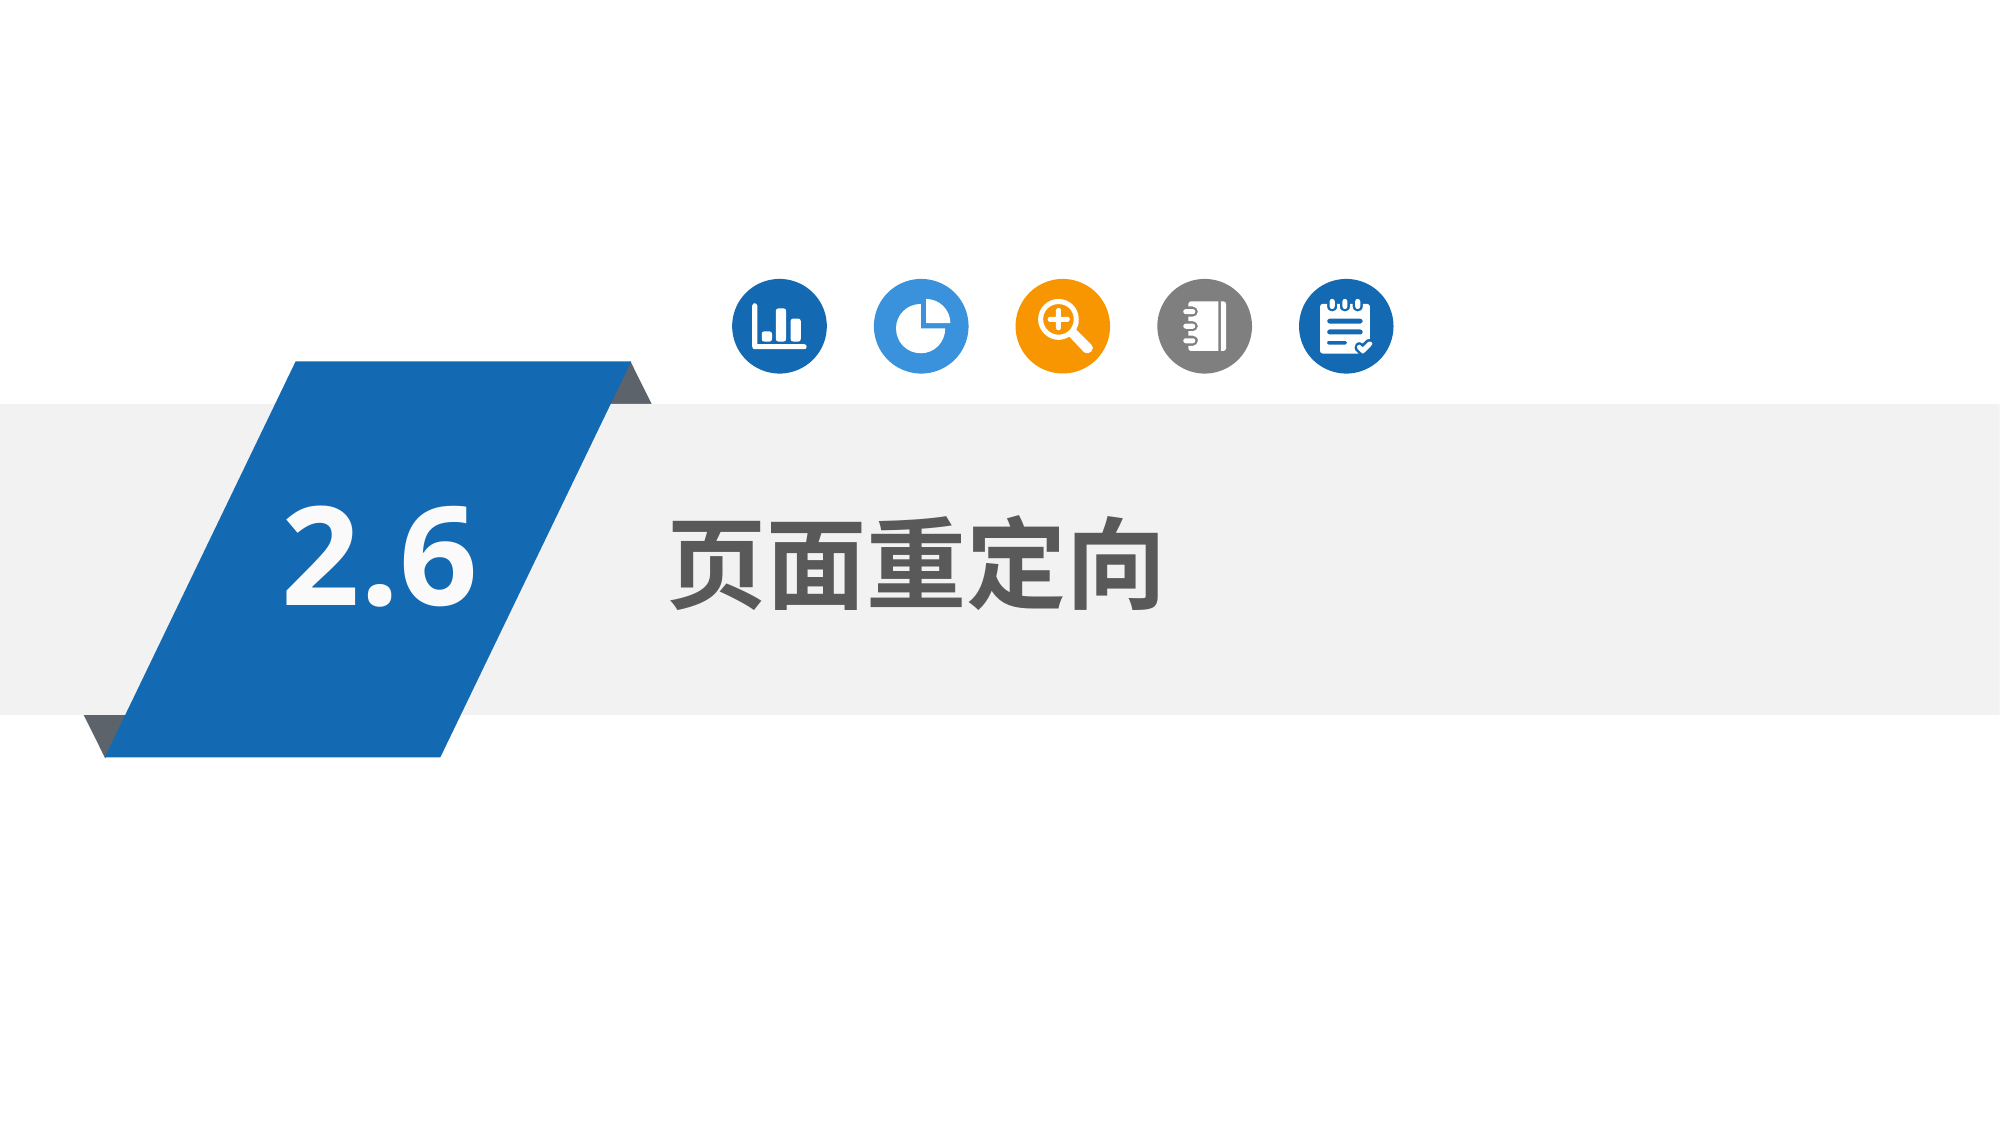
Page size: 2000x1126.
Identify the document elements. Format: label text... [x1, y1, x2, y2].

text_box 2.6 [266, 460, 552, 641]
text_box 页面重定向 [651, 494, 1756, 630]
